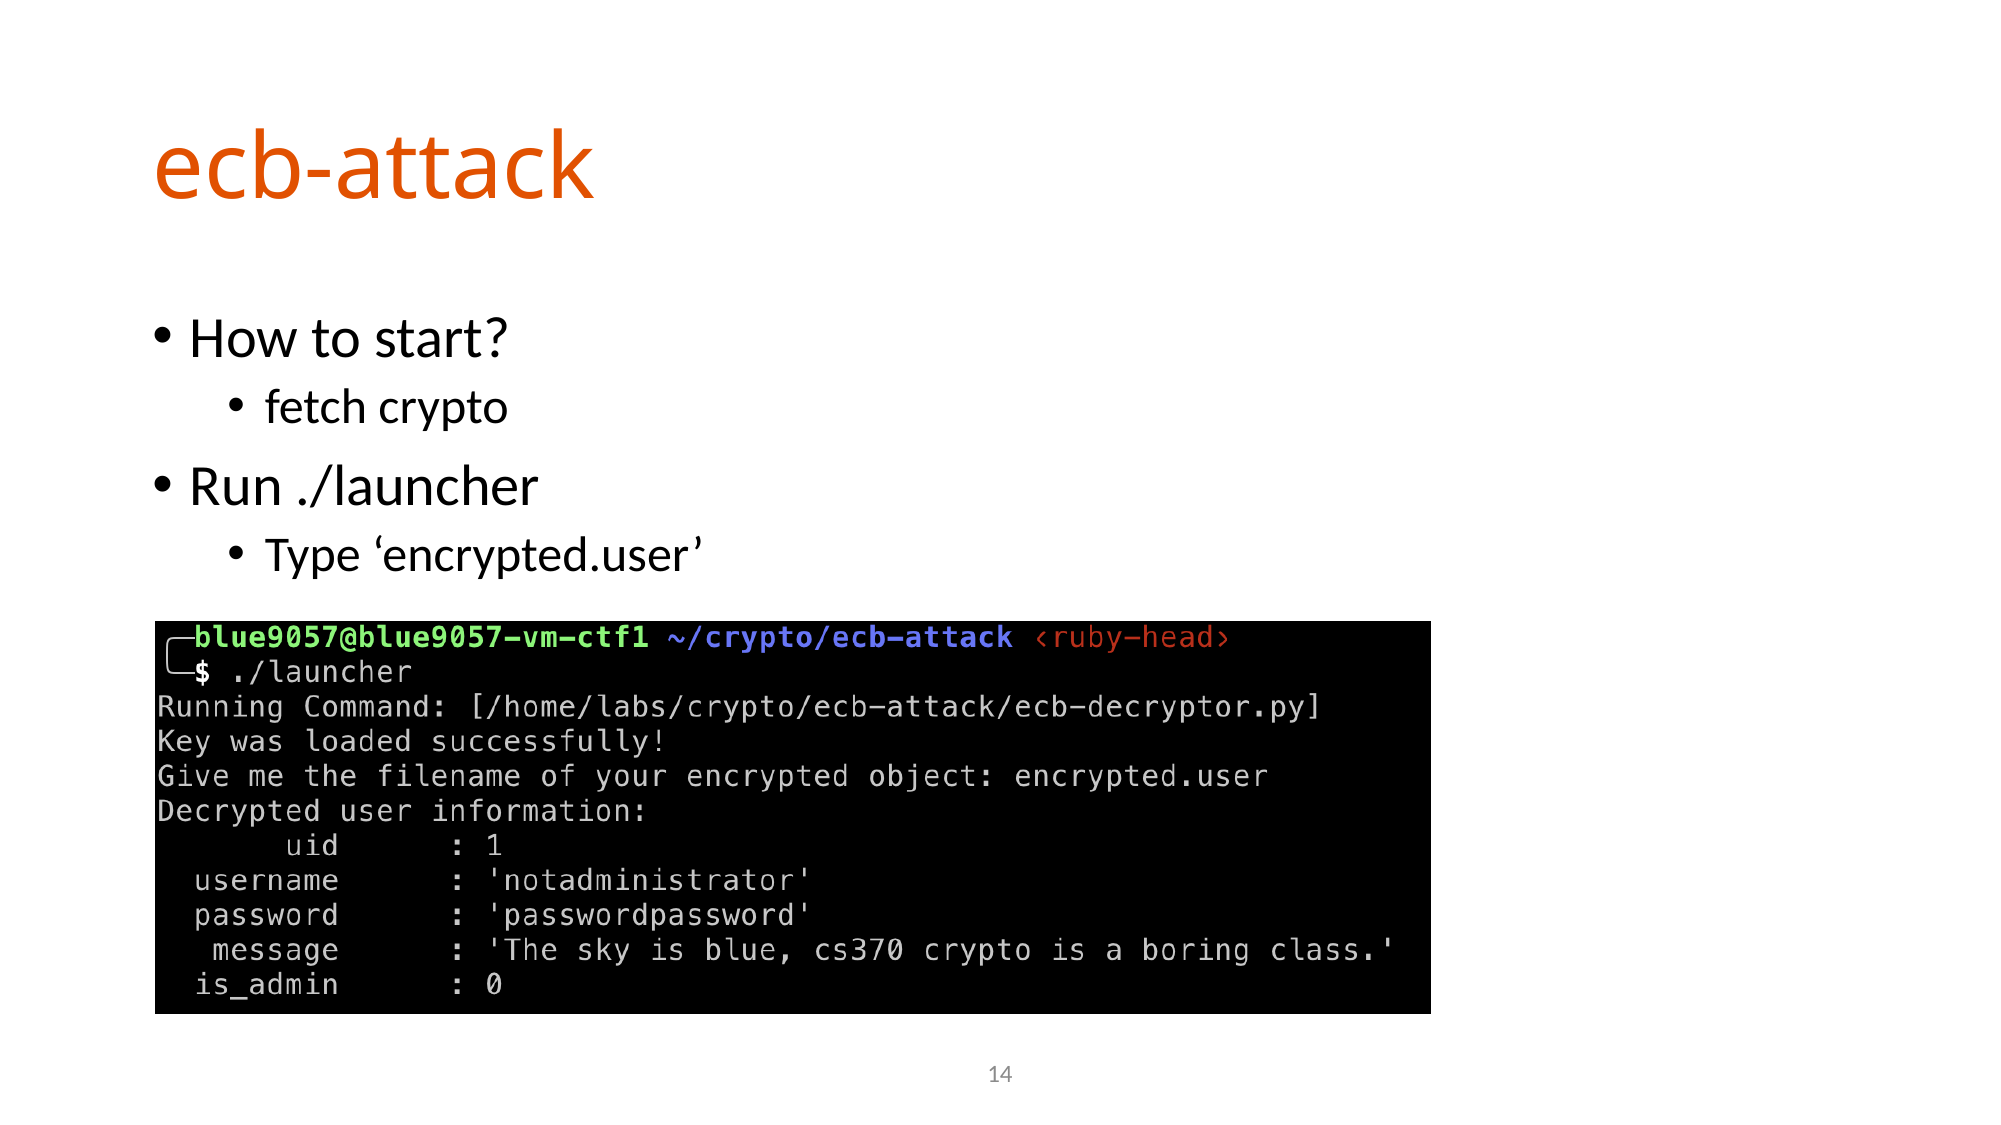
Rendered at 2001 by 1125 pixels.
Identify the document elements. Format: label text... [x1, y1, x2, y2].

list How to start? fetch crypto Run ./launcher Type ‘encrypted.user’ [137, 299, 1863, 1014]
slide_number 14 [774, 1042, 1225, 1103]
title ecb-attack [137, 59, 1863, 278]
picture [155, 621, 1431, 1014]
